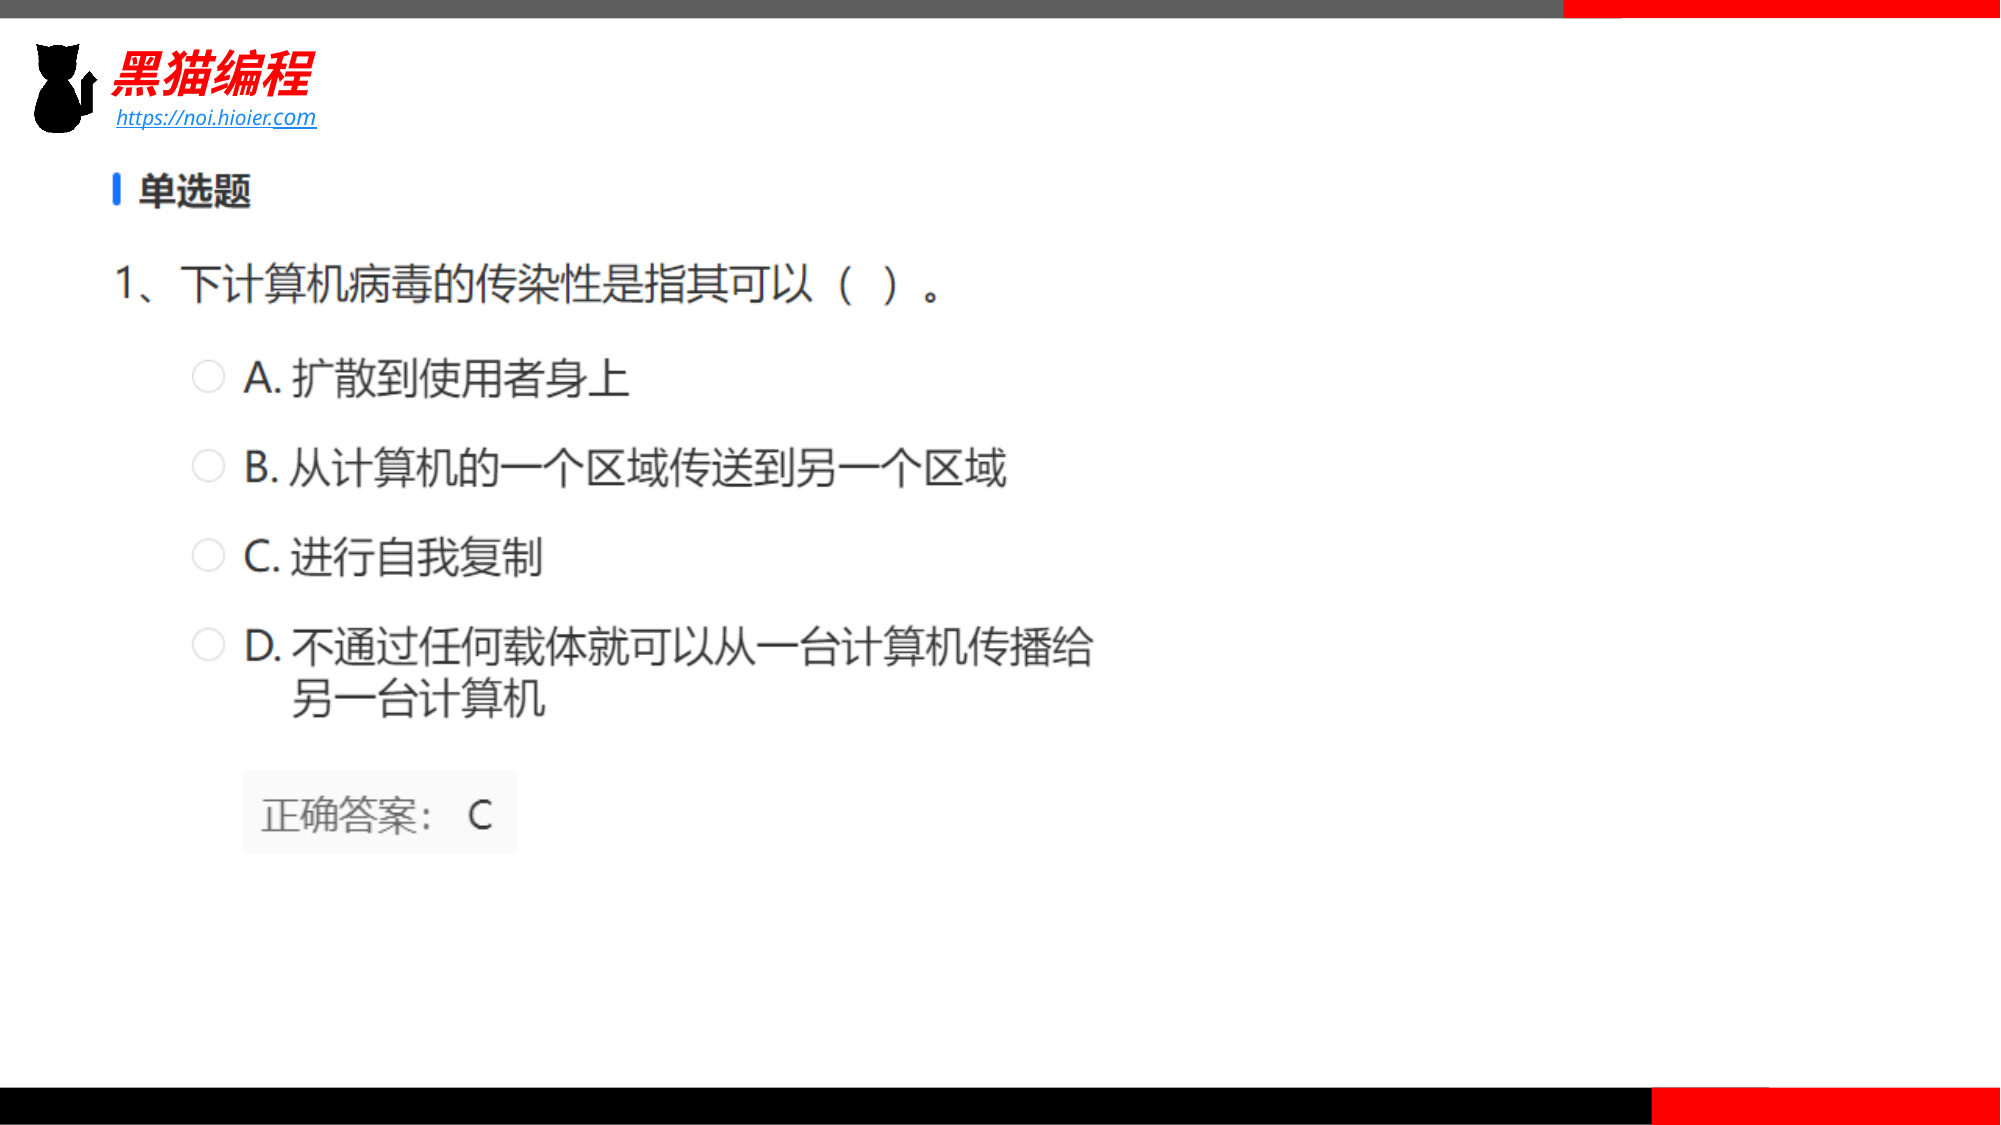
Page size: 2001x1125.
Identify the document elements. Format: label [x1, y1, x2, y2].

picture [21, 44, 110, 133]
picture [99, 154, 973, 325]
picture [243, 770, 517, 854]
picture [172, 335, 1112, 738]
